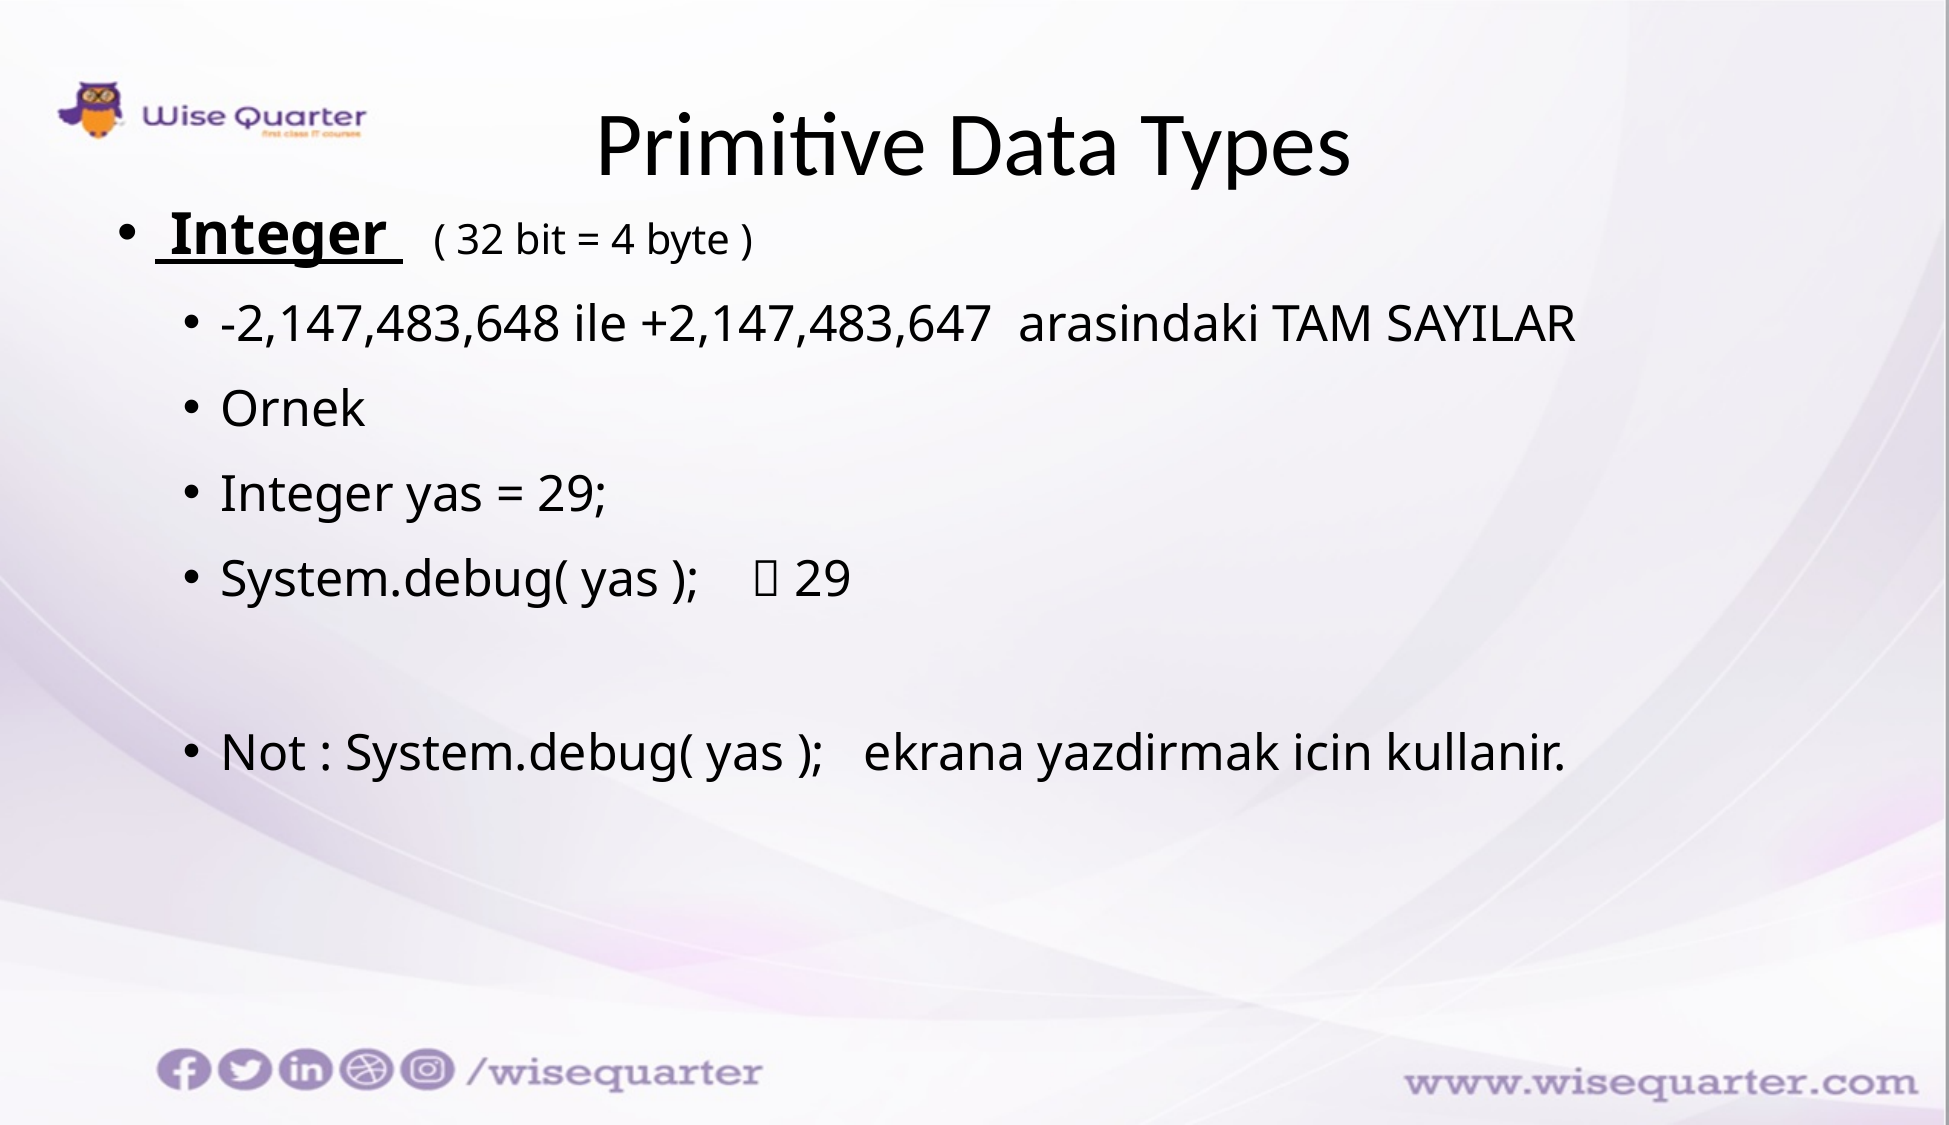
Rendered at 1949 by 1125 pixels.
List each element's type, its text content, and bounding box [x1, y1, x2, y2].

title Primitive Data Types [97, 45, 1852, 233]
picture [0, 0, 1949, 1125]
list Integer ( 32 bit = 4 byte ) -2,147,483,648 ile +2,147,483,647 arasindaki TAM SAYILAR Ornek Integer yas = 29; System.debug( yas );  29 Not : System.debug( yas ); ekrana yazdirmak icin kullanir. [100, 196, 1855, 939]
